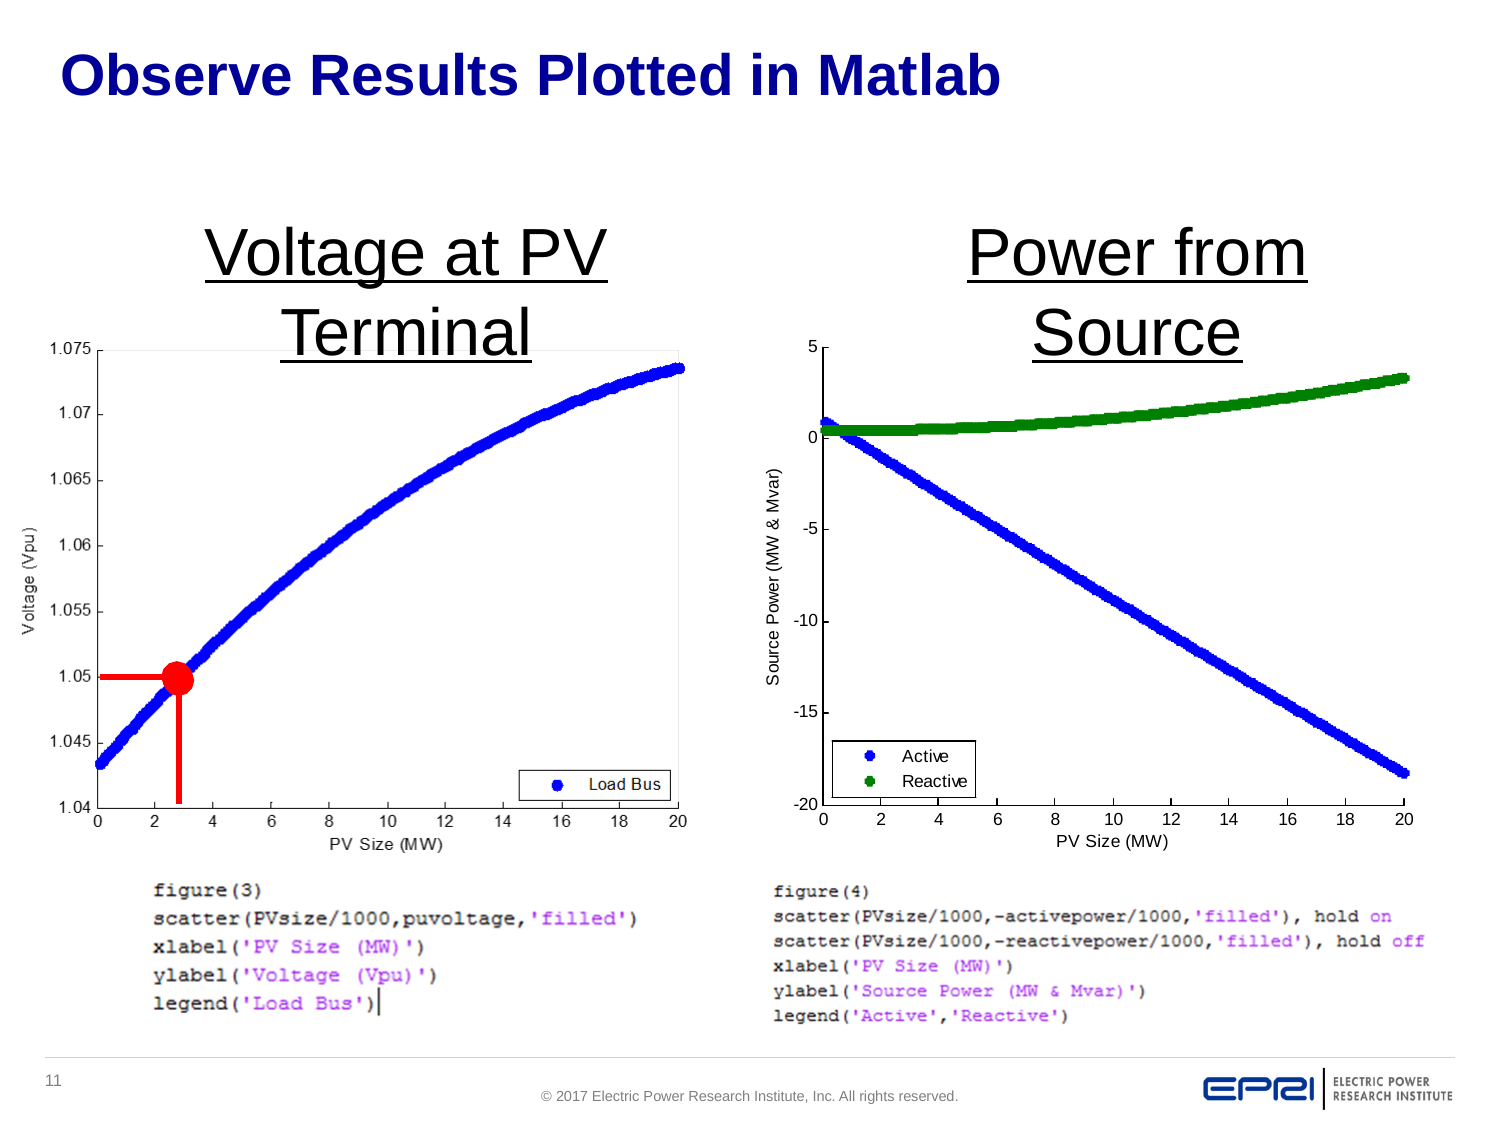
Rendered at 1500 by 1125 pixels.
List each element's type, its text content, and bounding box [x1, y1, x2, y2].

picture [1200, 1064, 1455, 1113]
text_box Power from Source [862, 201, 1413, 302]
picture [736, 874, 1446, 1035]
text_box Voltage at PV Terminal [162, 201, 650, 305]
picture [112, 873, 661, 1024]
picture [0, 304, 1476, 871]
title Observe Results Plotted in Matlab [44, 29, 1456, 151]
